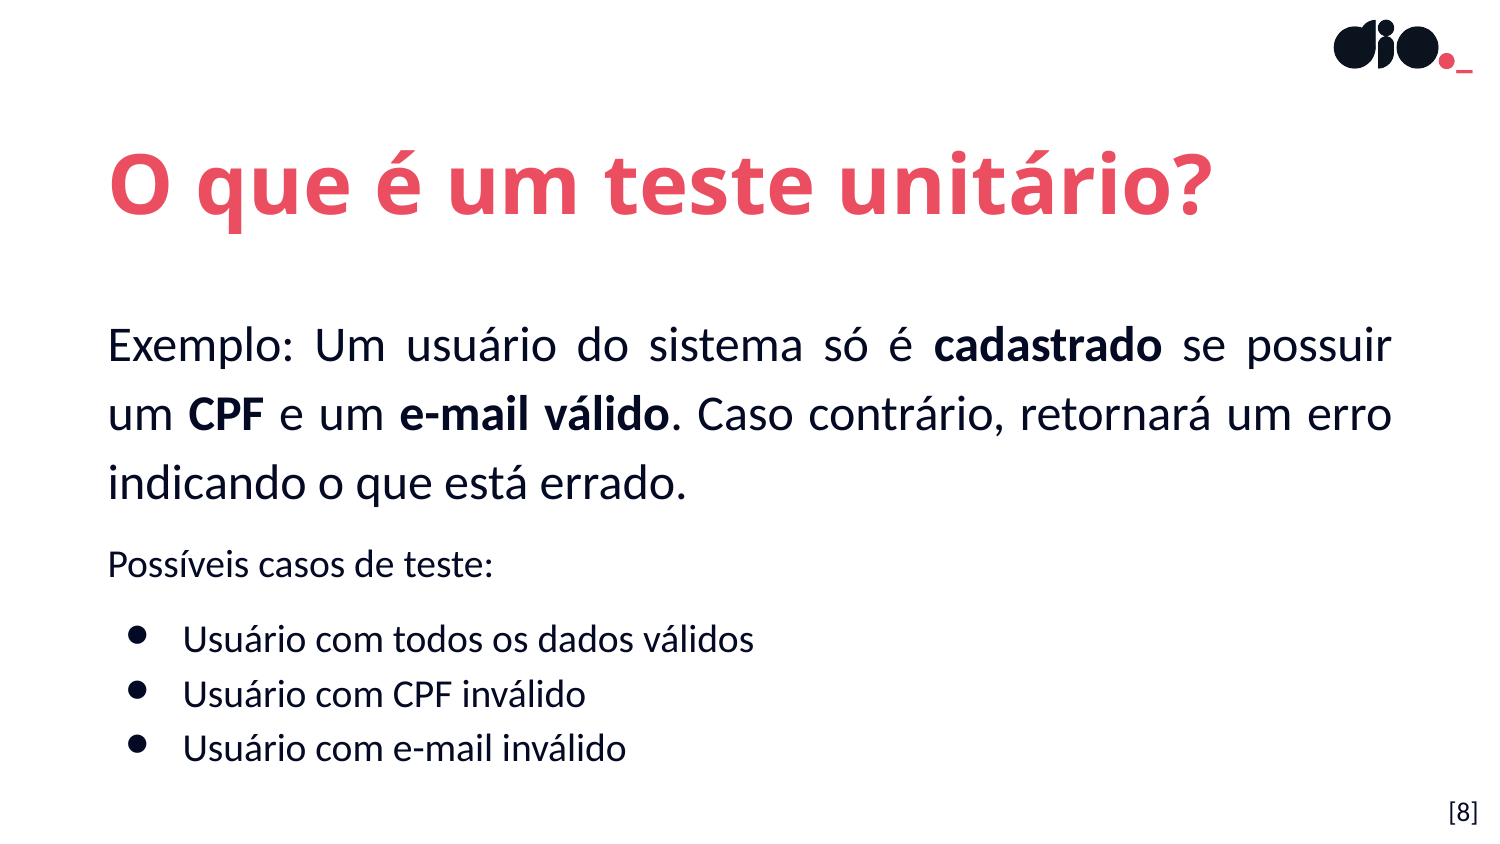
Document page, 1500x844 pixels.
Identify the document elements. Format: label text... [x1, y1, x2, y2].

picture [1333, 19, 1473, 74]
text_box Exemplo: Um usuário do sistema só é cadastrado se possuir um CPF e um e-mail válido. Caso contrário, retornará um erro indicando o que está errado. Possíveis casos de teste: Usuário com todos os dados válidos Usuário com CPF inválido Usuário com e-mail inválido [92, 243, 1408, 749]
text_box O que é um teste unitário? [92, 104, 1408, 243]
slide_number [8] [1403, 779, 1494, 844]
